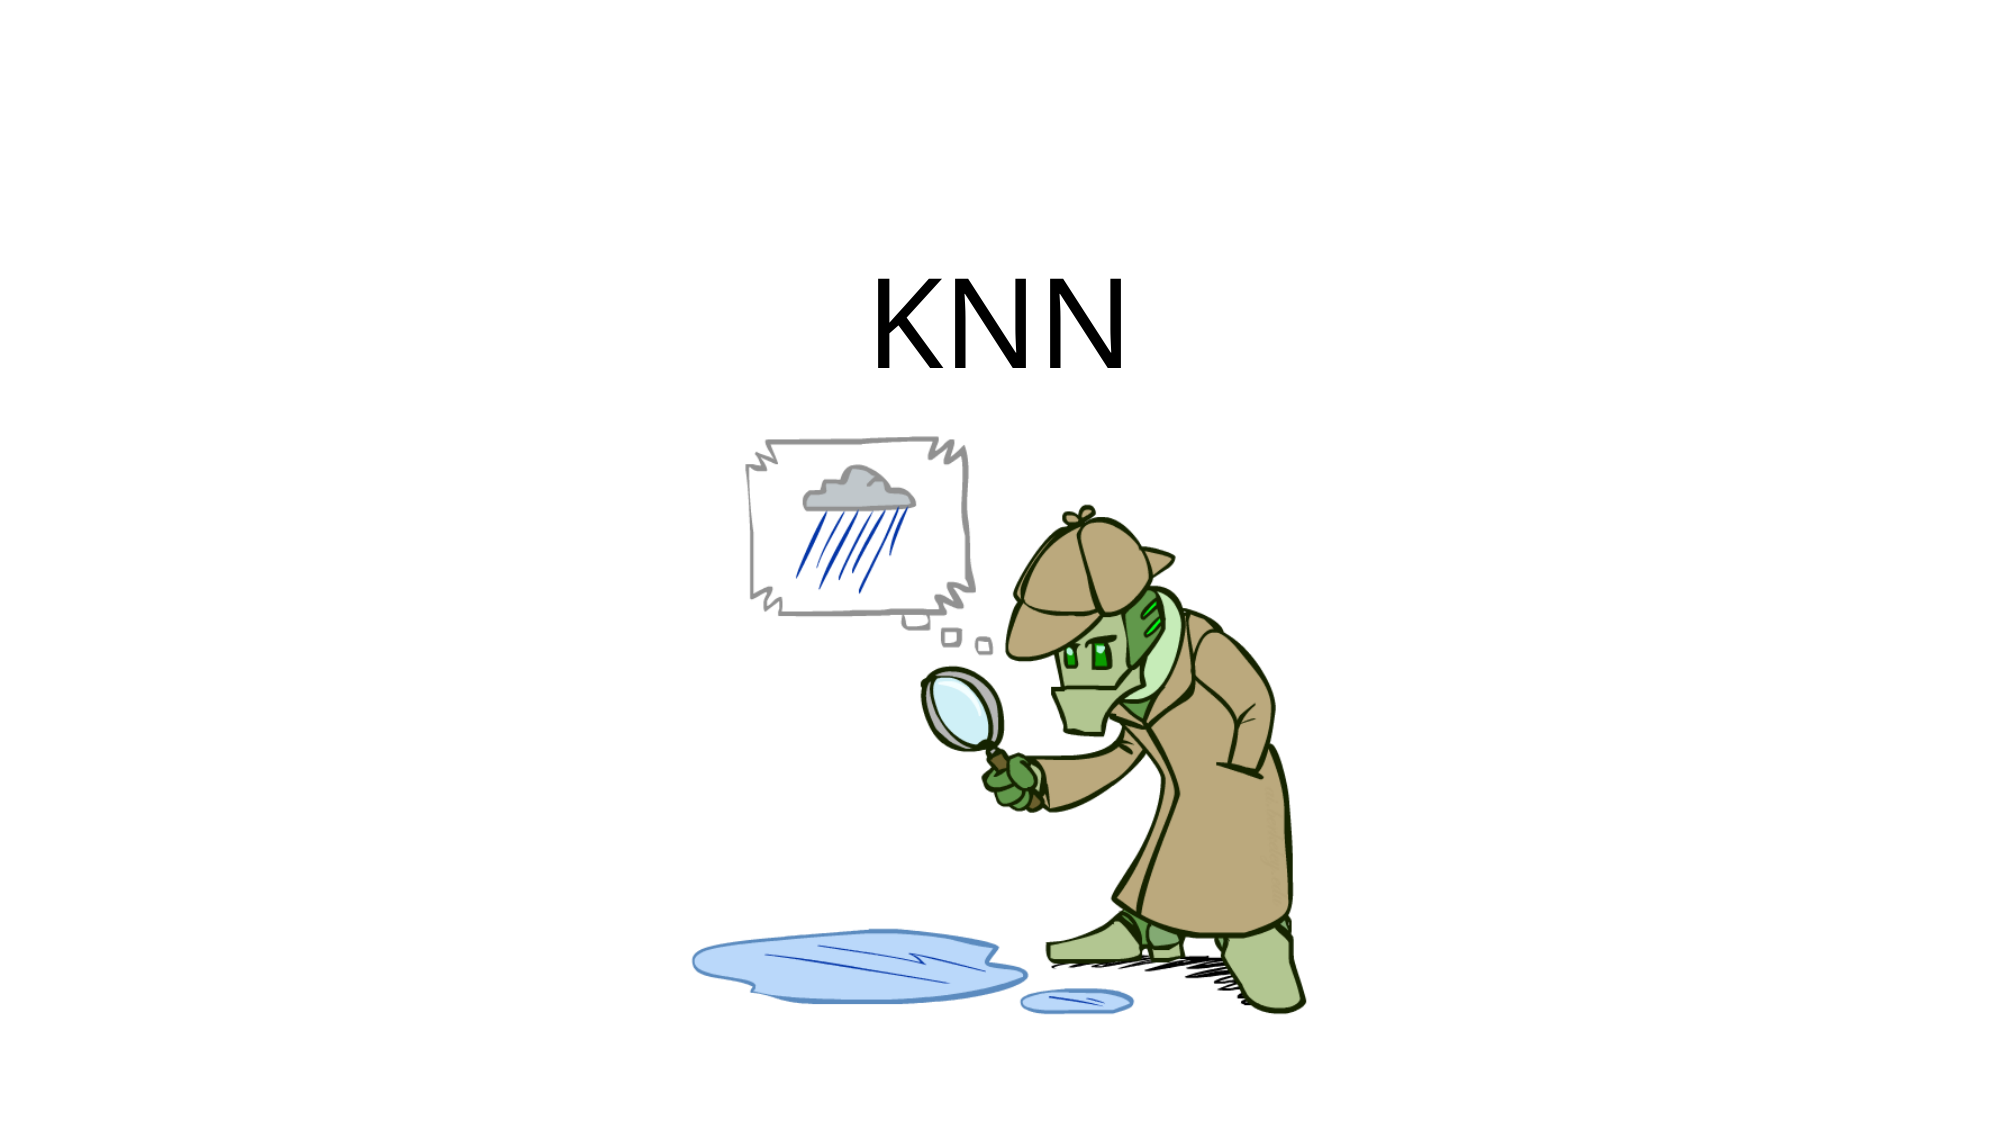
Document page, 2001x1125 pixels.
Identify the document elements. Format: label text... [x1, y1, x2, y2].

title KNN [249, 11, 1750, 403]
picture [669, 417, 1331, 1030]
